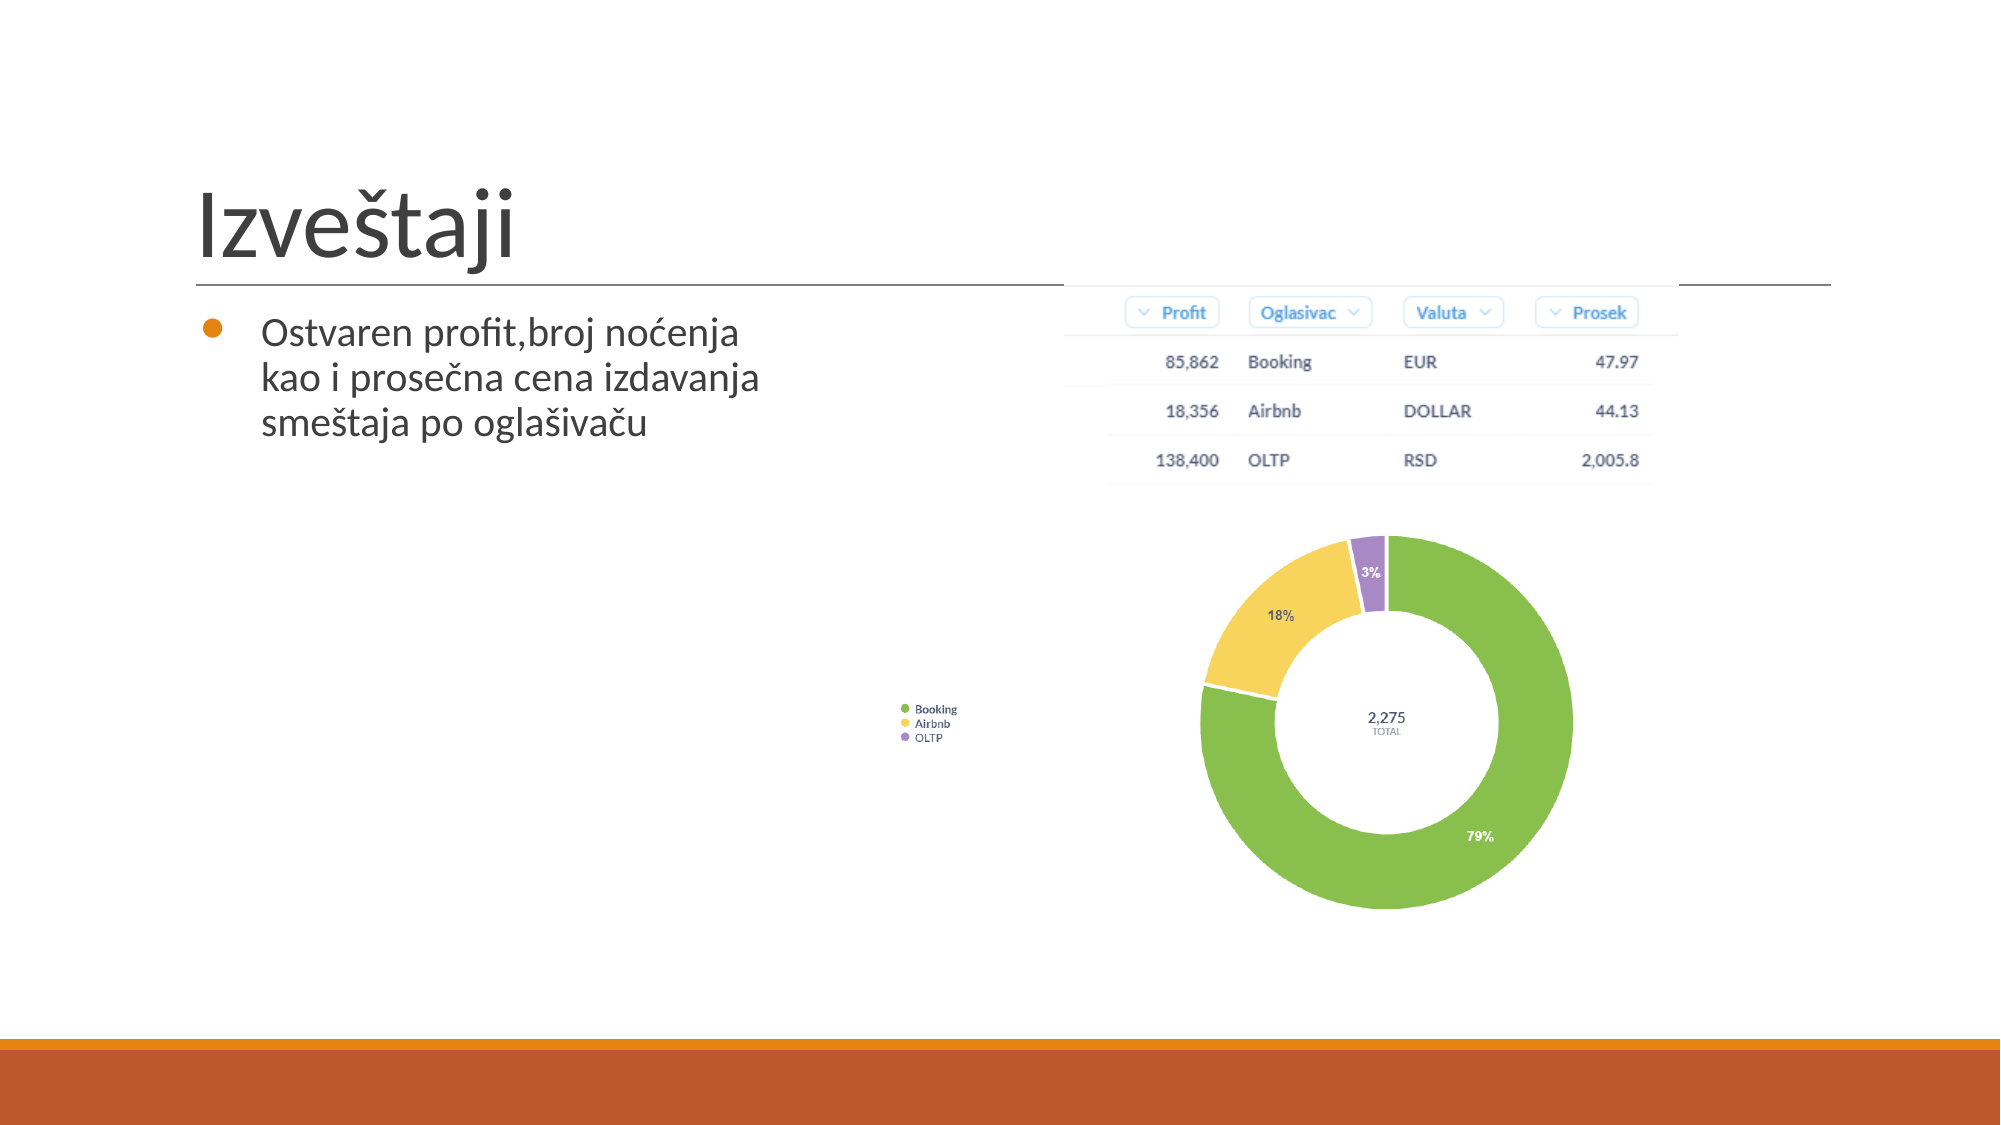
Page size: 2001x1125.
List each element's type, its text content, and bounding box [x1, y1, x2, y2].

title Izveštaji [180, 47, 1830, 285]
list Ostvaren profit,broj noćenja kao i prosečna cena izdavanja smeštaja po oglašivaču [180, 302, 794, 468]
picture [773, 284, 2000, 1026]
